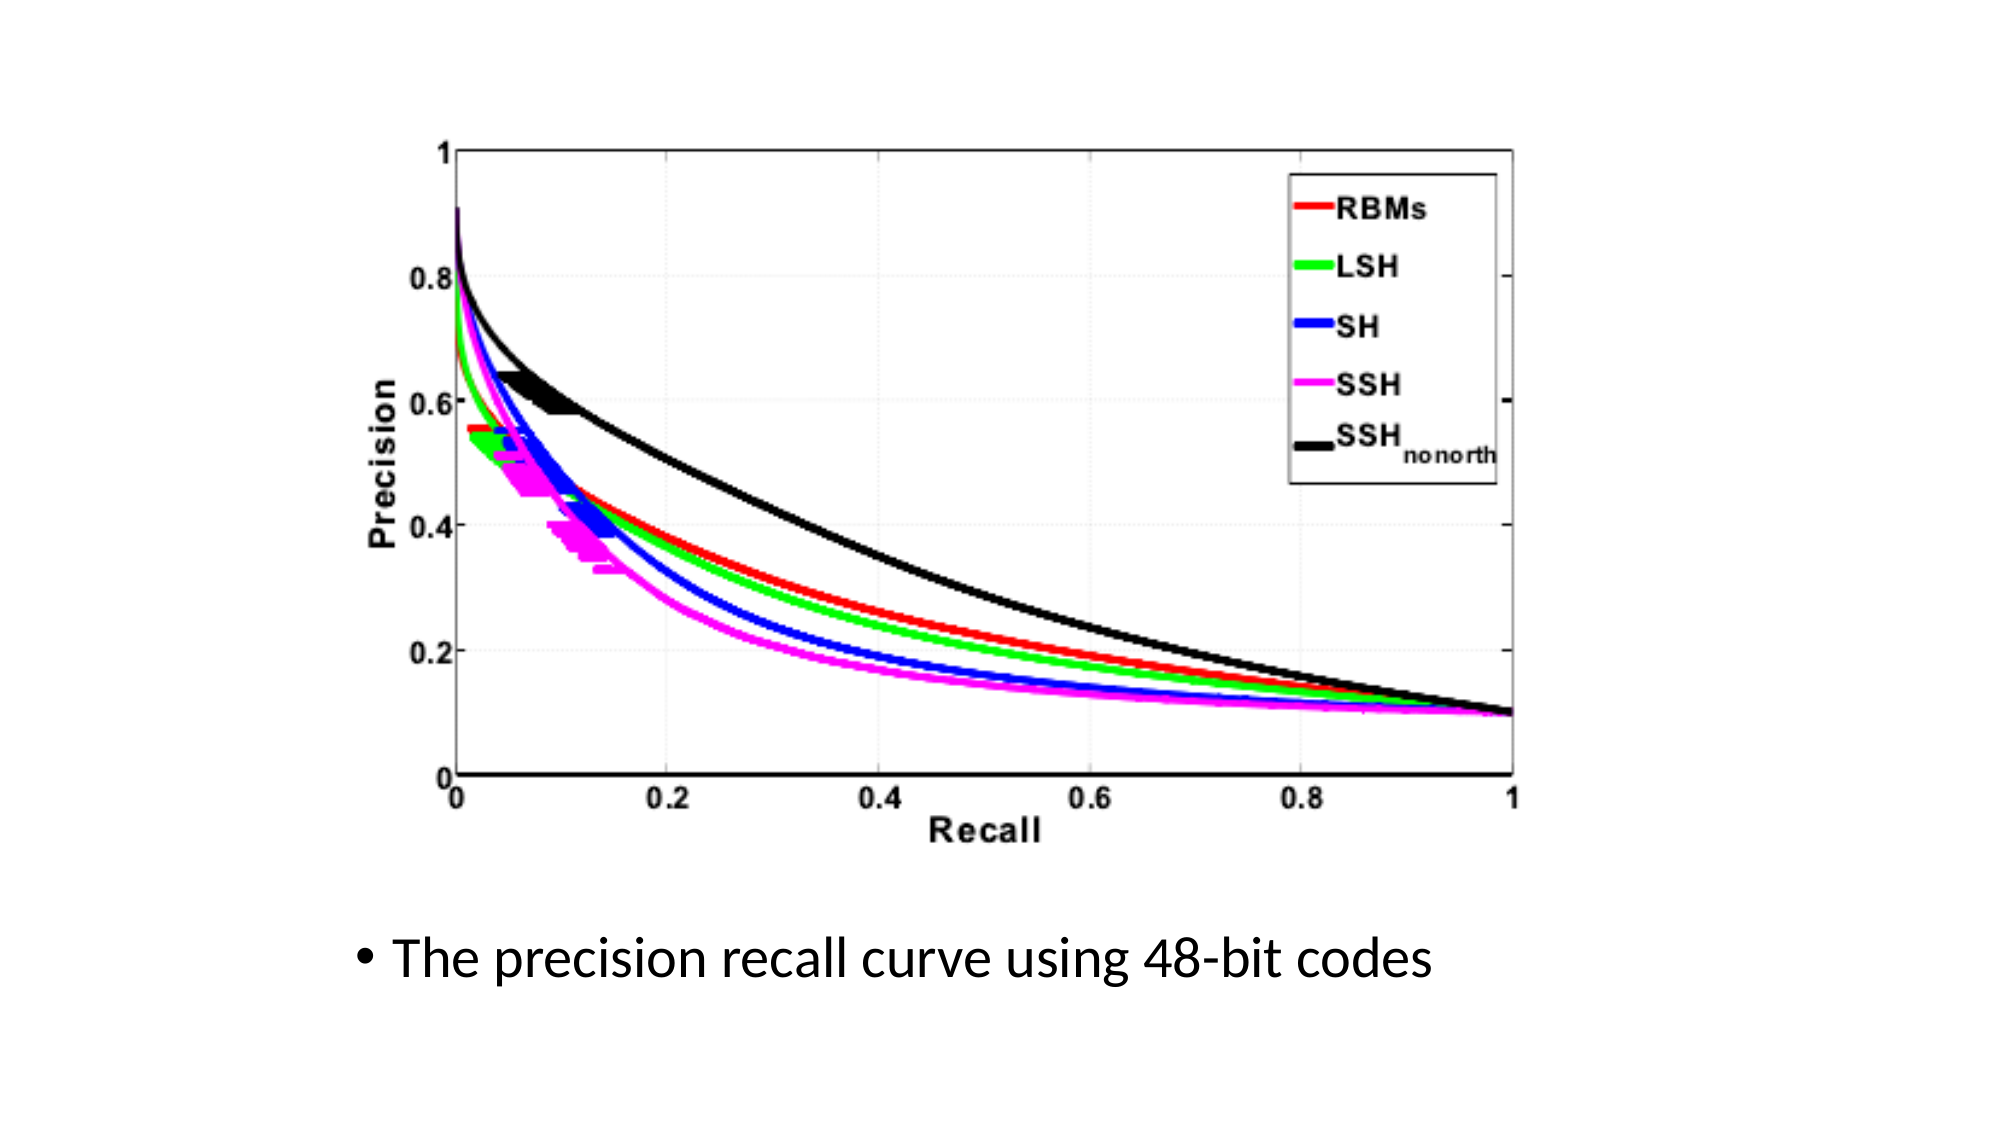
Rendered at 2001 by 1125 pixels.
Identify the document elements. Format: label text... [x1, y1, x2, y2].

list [311, 99, 1563, 872]
list The precision recall curve using 48-bit codes [340, 920, 1948, 1014]
